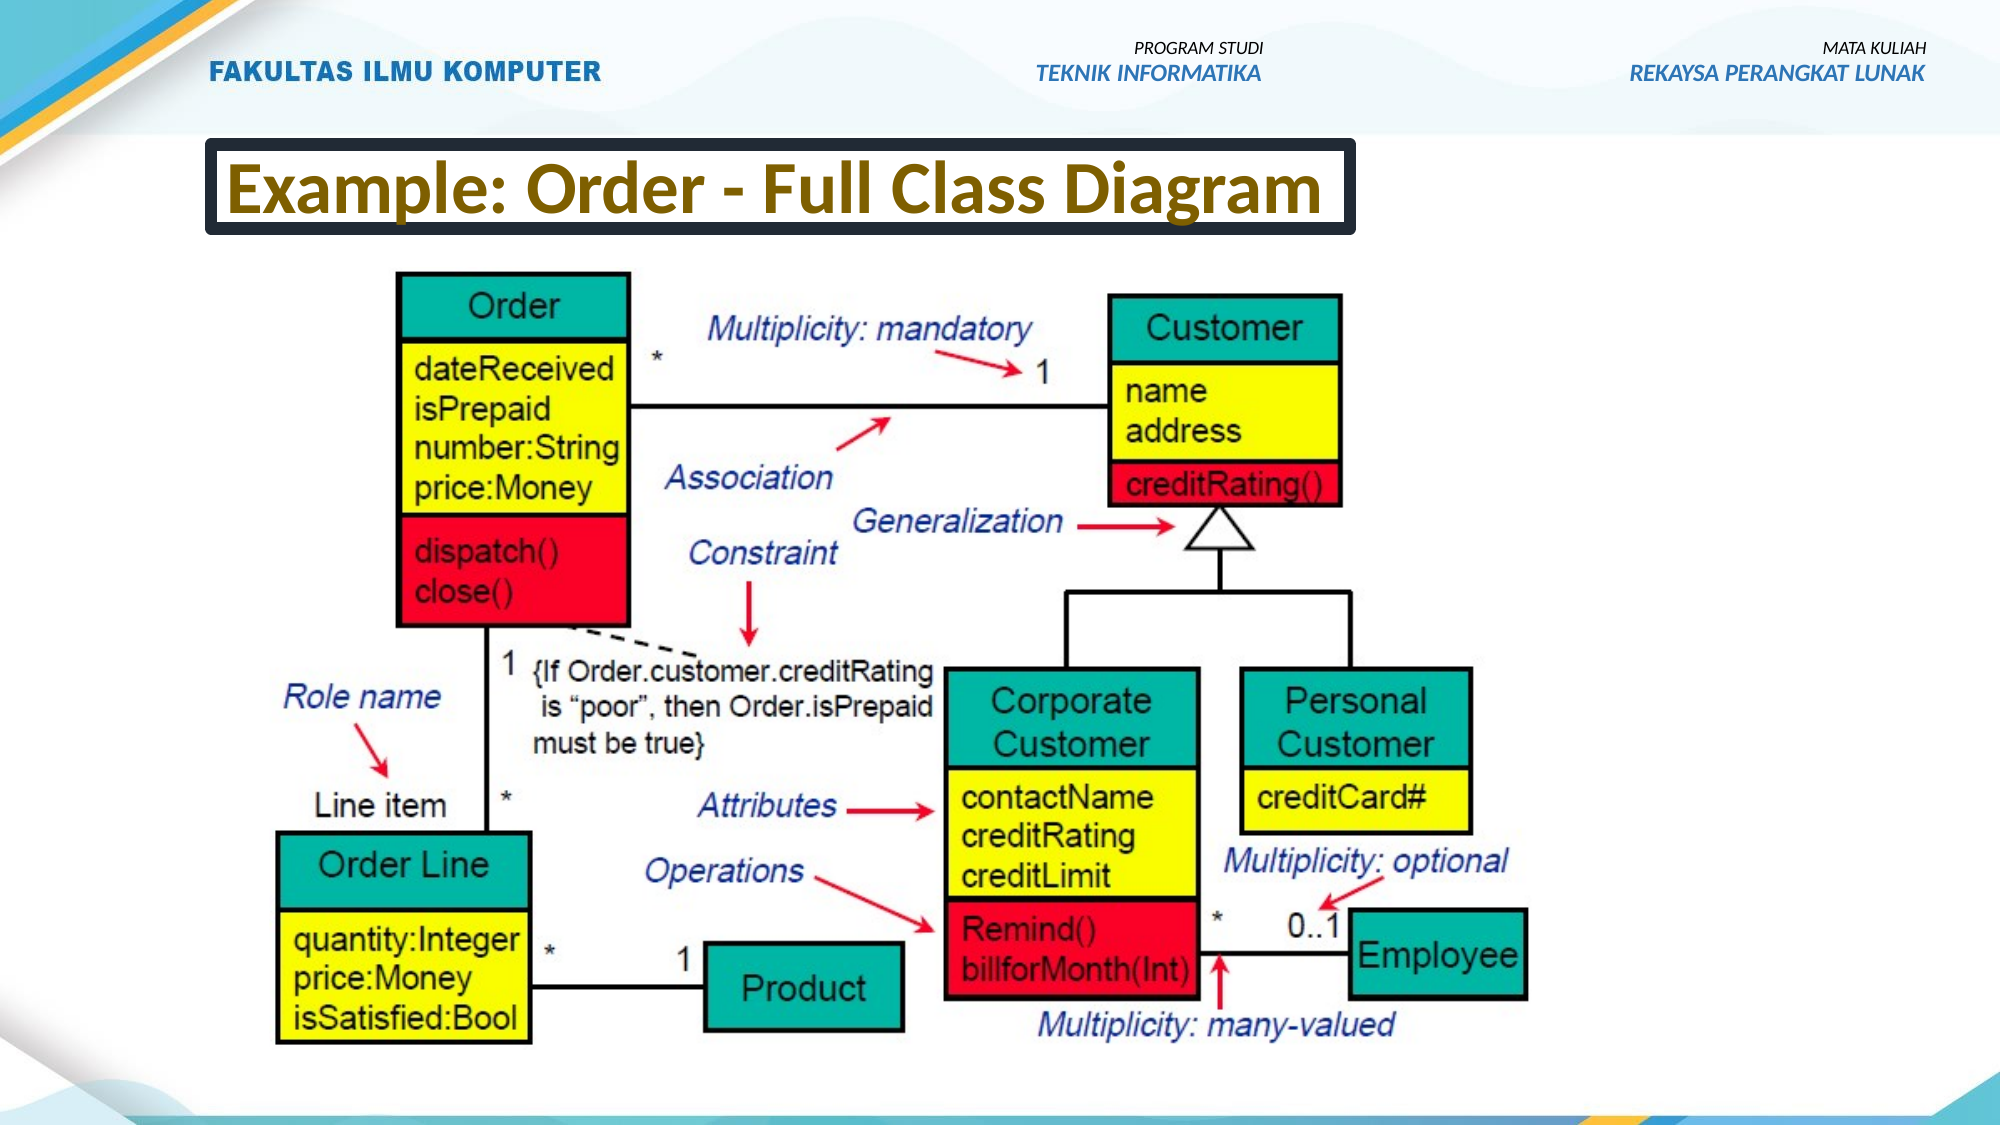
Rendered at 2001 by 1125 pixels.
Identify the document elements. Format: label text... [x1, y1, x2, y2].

text_box MATA KULIAH REKAYSA PERANGKAT LUNAK [1627, 35, 1933, 87]
text_box Example: Order - Full Class Diagram [211, 144, 1350, 229]
picture [0, 0, 2000, 1125]
text_box [269, 267, 1532, 1050]
text_box PROGRAM STUDI TEKNIK INFORMATIKA [1033, 35, 1268, 87]
